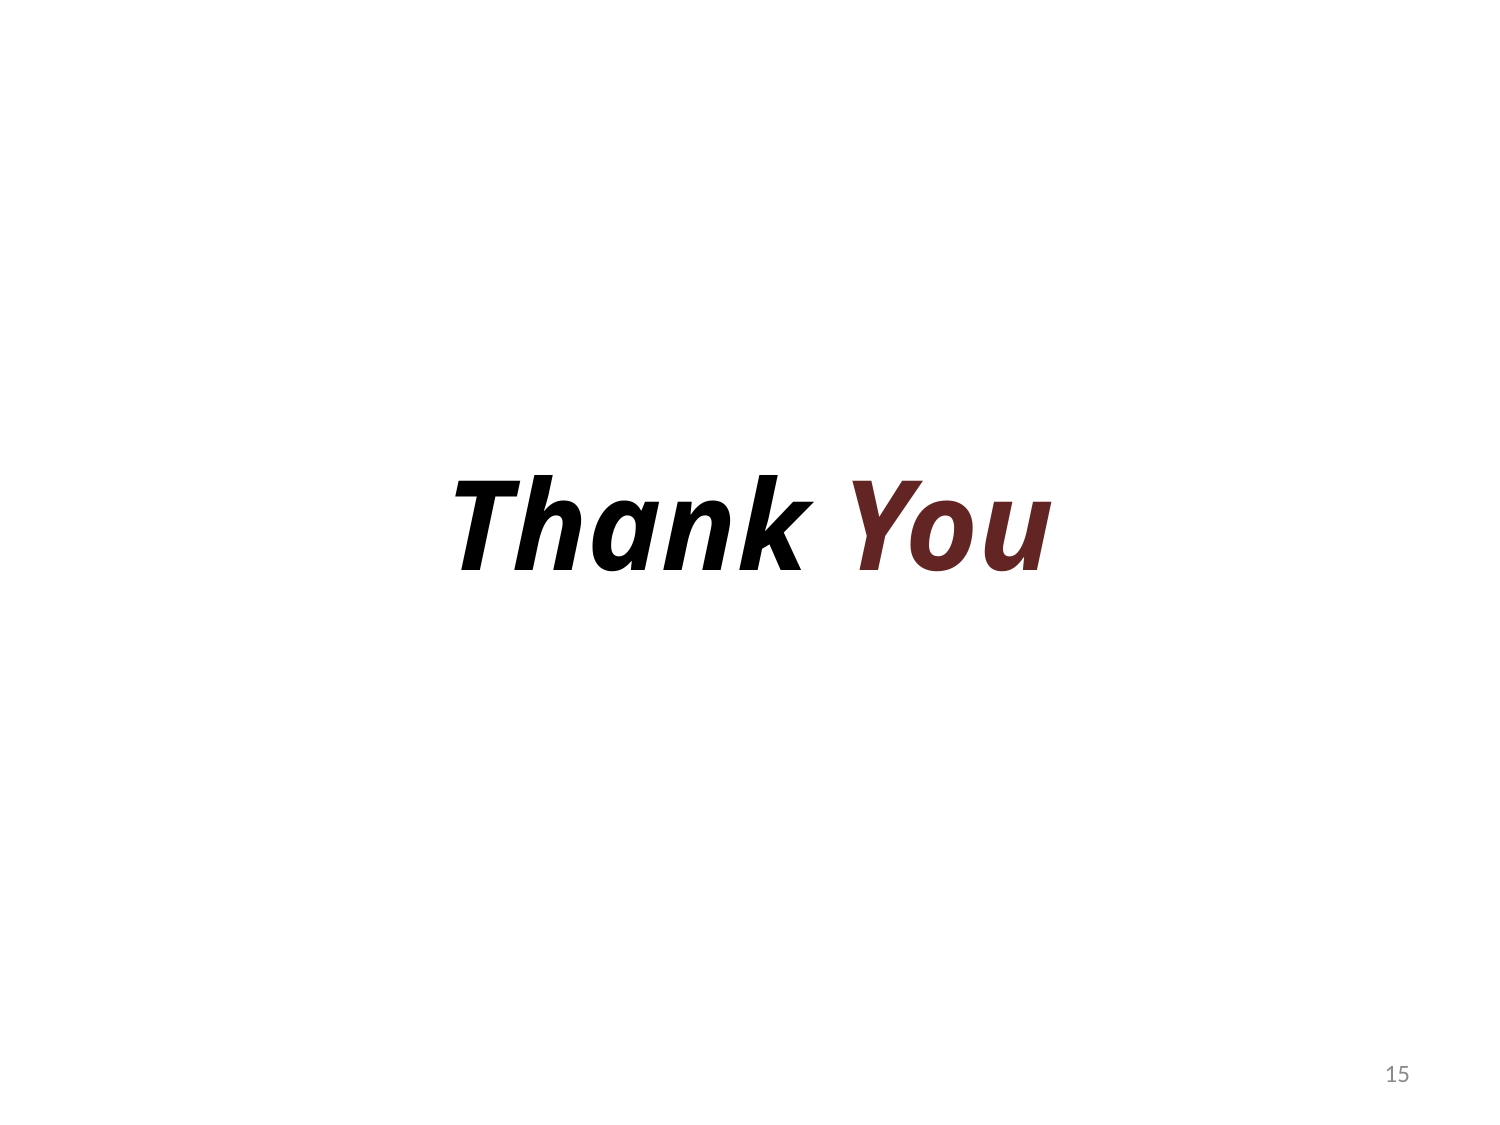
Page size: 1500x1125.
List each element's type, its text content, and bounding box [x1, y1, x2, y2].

slide_number 15 [1074, 1042, 1425, 1103]
list Thank You [74, 262, 1426, 1006]
